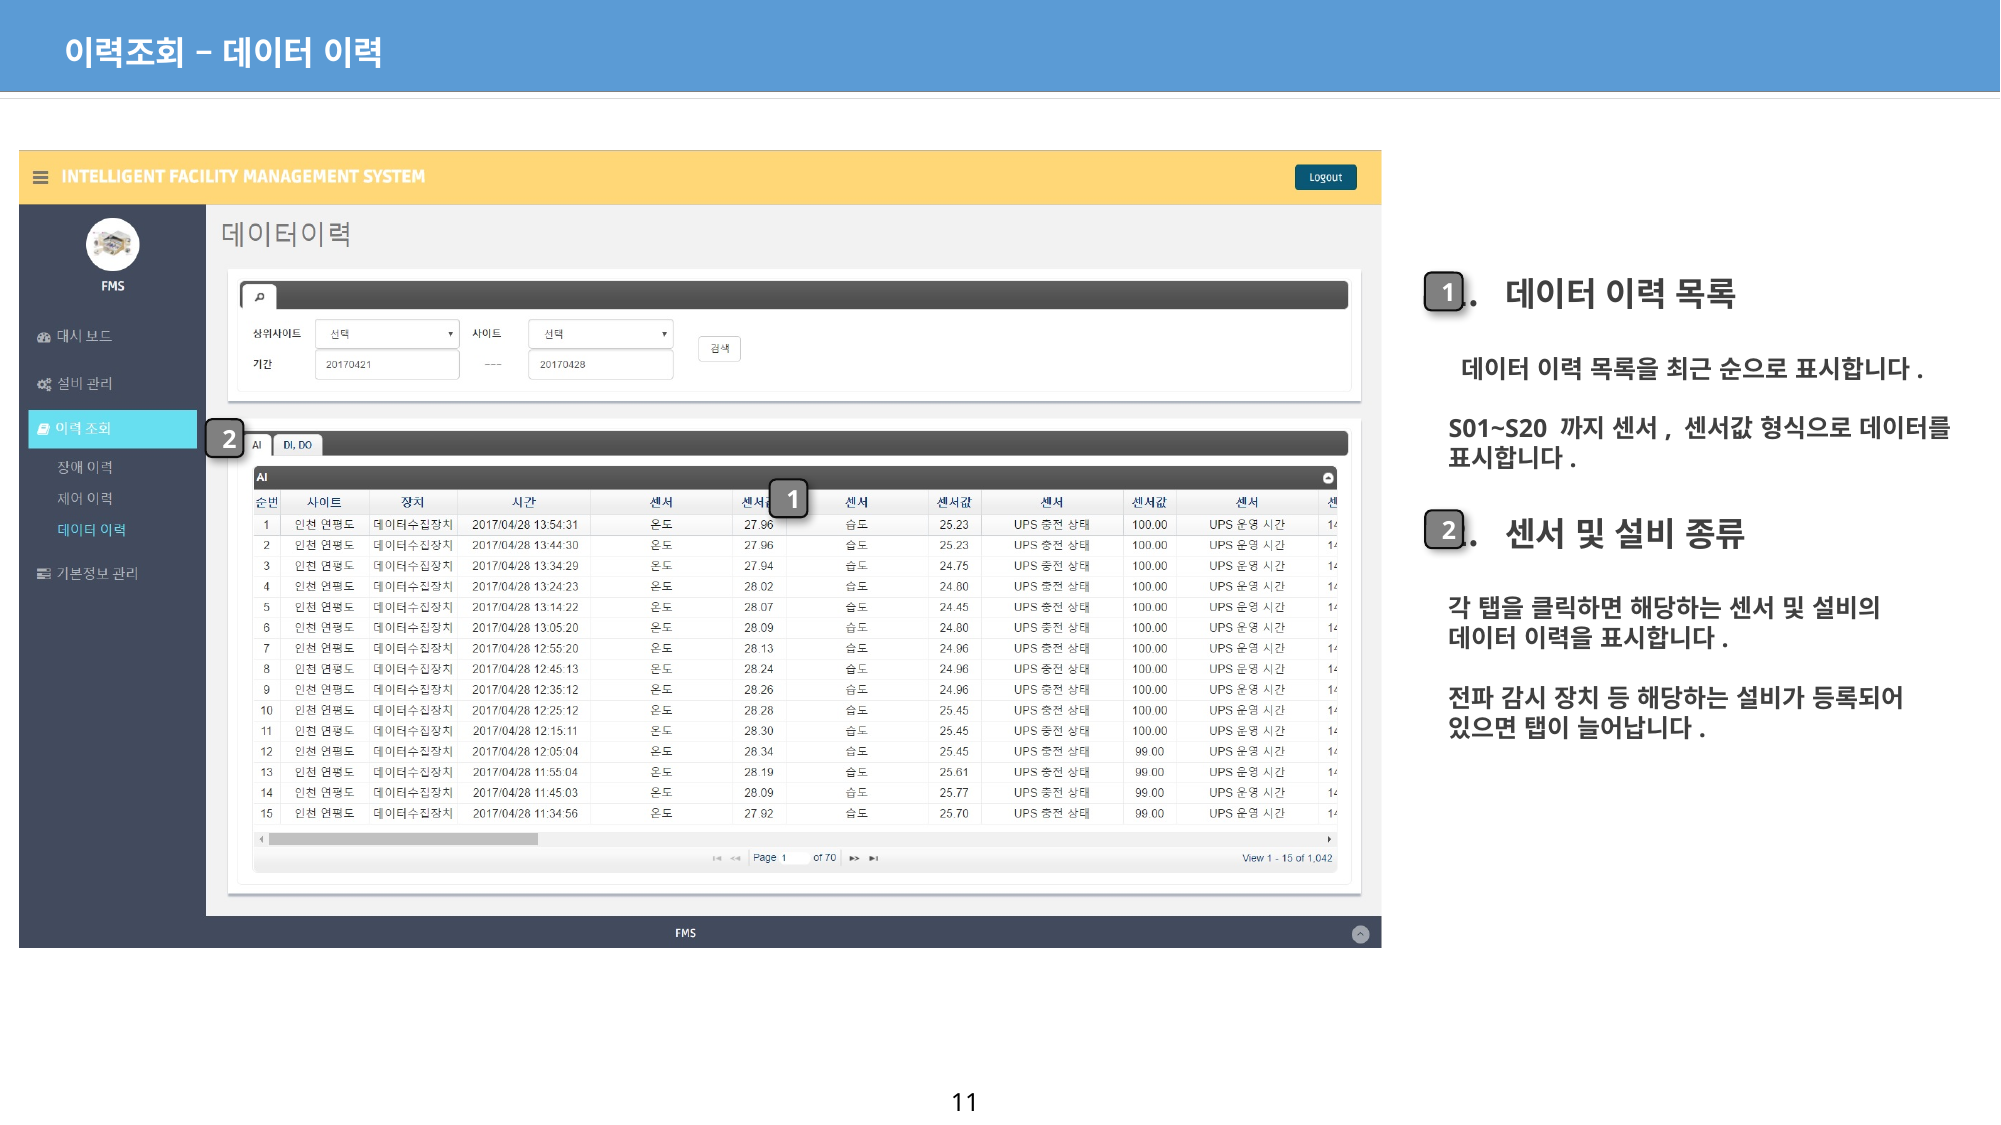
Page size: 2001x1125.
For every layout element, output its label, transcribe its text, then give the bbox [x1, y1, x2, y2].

text_box 2 [1424, 509, 1465, 550]
text_box 1 [1423, 271, 1464, 312]
picture [19, 150, 1382, 948]
text_box 이력조회 – 데이터 이력 [49, 24, 400, 80]
text_box 데이터 이력 목록 데이터 이력 목록을 최근 순으로 표시합니다. S01~S20 까지 센서, 센서값 형식으로 데이터를 표시합니다. 센서 및 설비 종류 각 탭을 클릭하면 해당하는 센서 및 설비의 데이터 이력을 표시합니다. 전파 감시 장치 등 해당하는 설비가 등록되어 있으면 탭이 늘어납니다. [1433, 265, 1967, 810]
